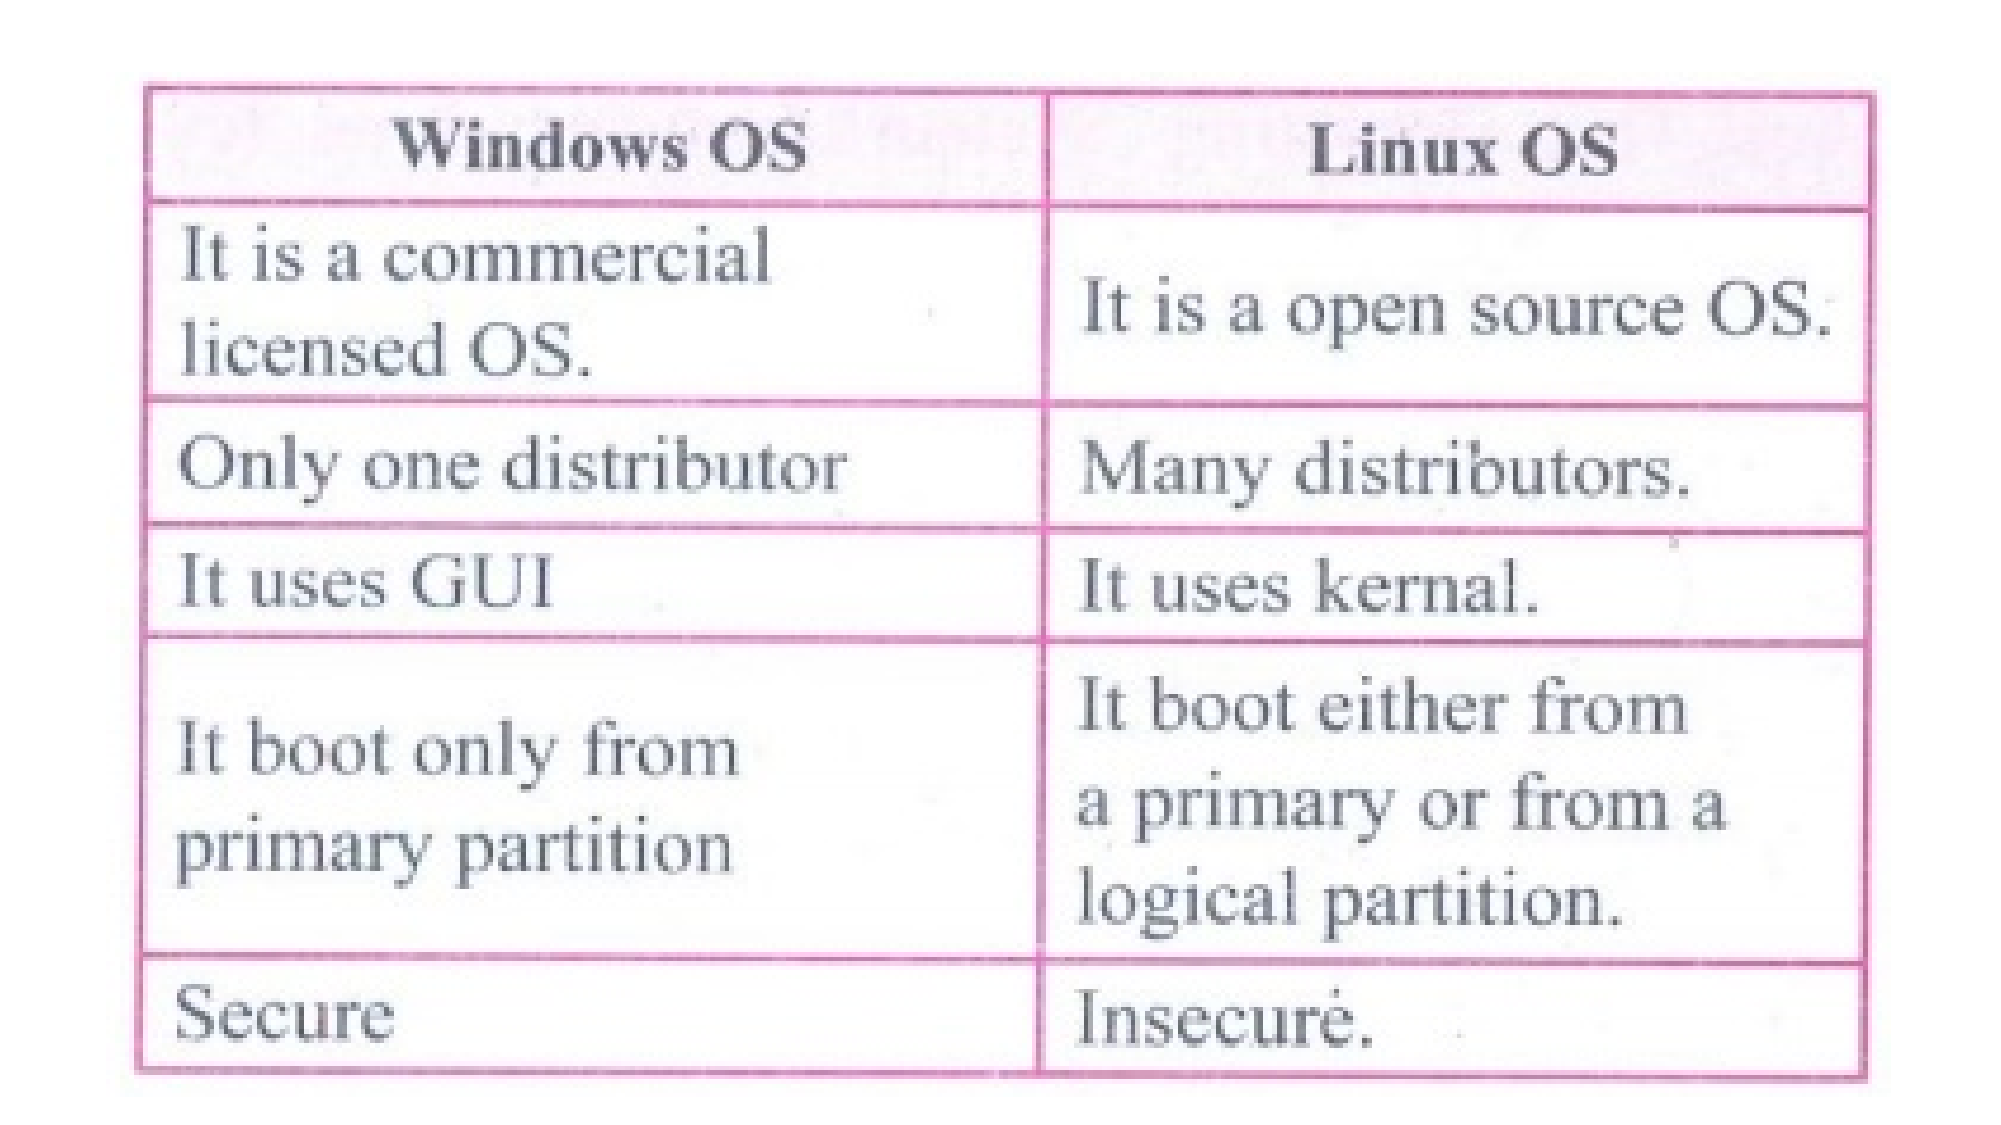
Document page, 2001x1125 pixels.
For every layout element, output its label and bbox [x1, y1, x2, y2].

picture [92, 59, 1906, 1107]
